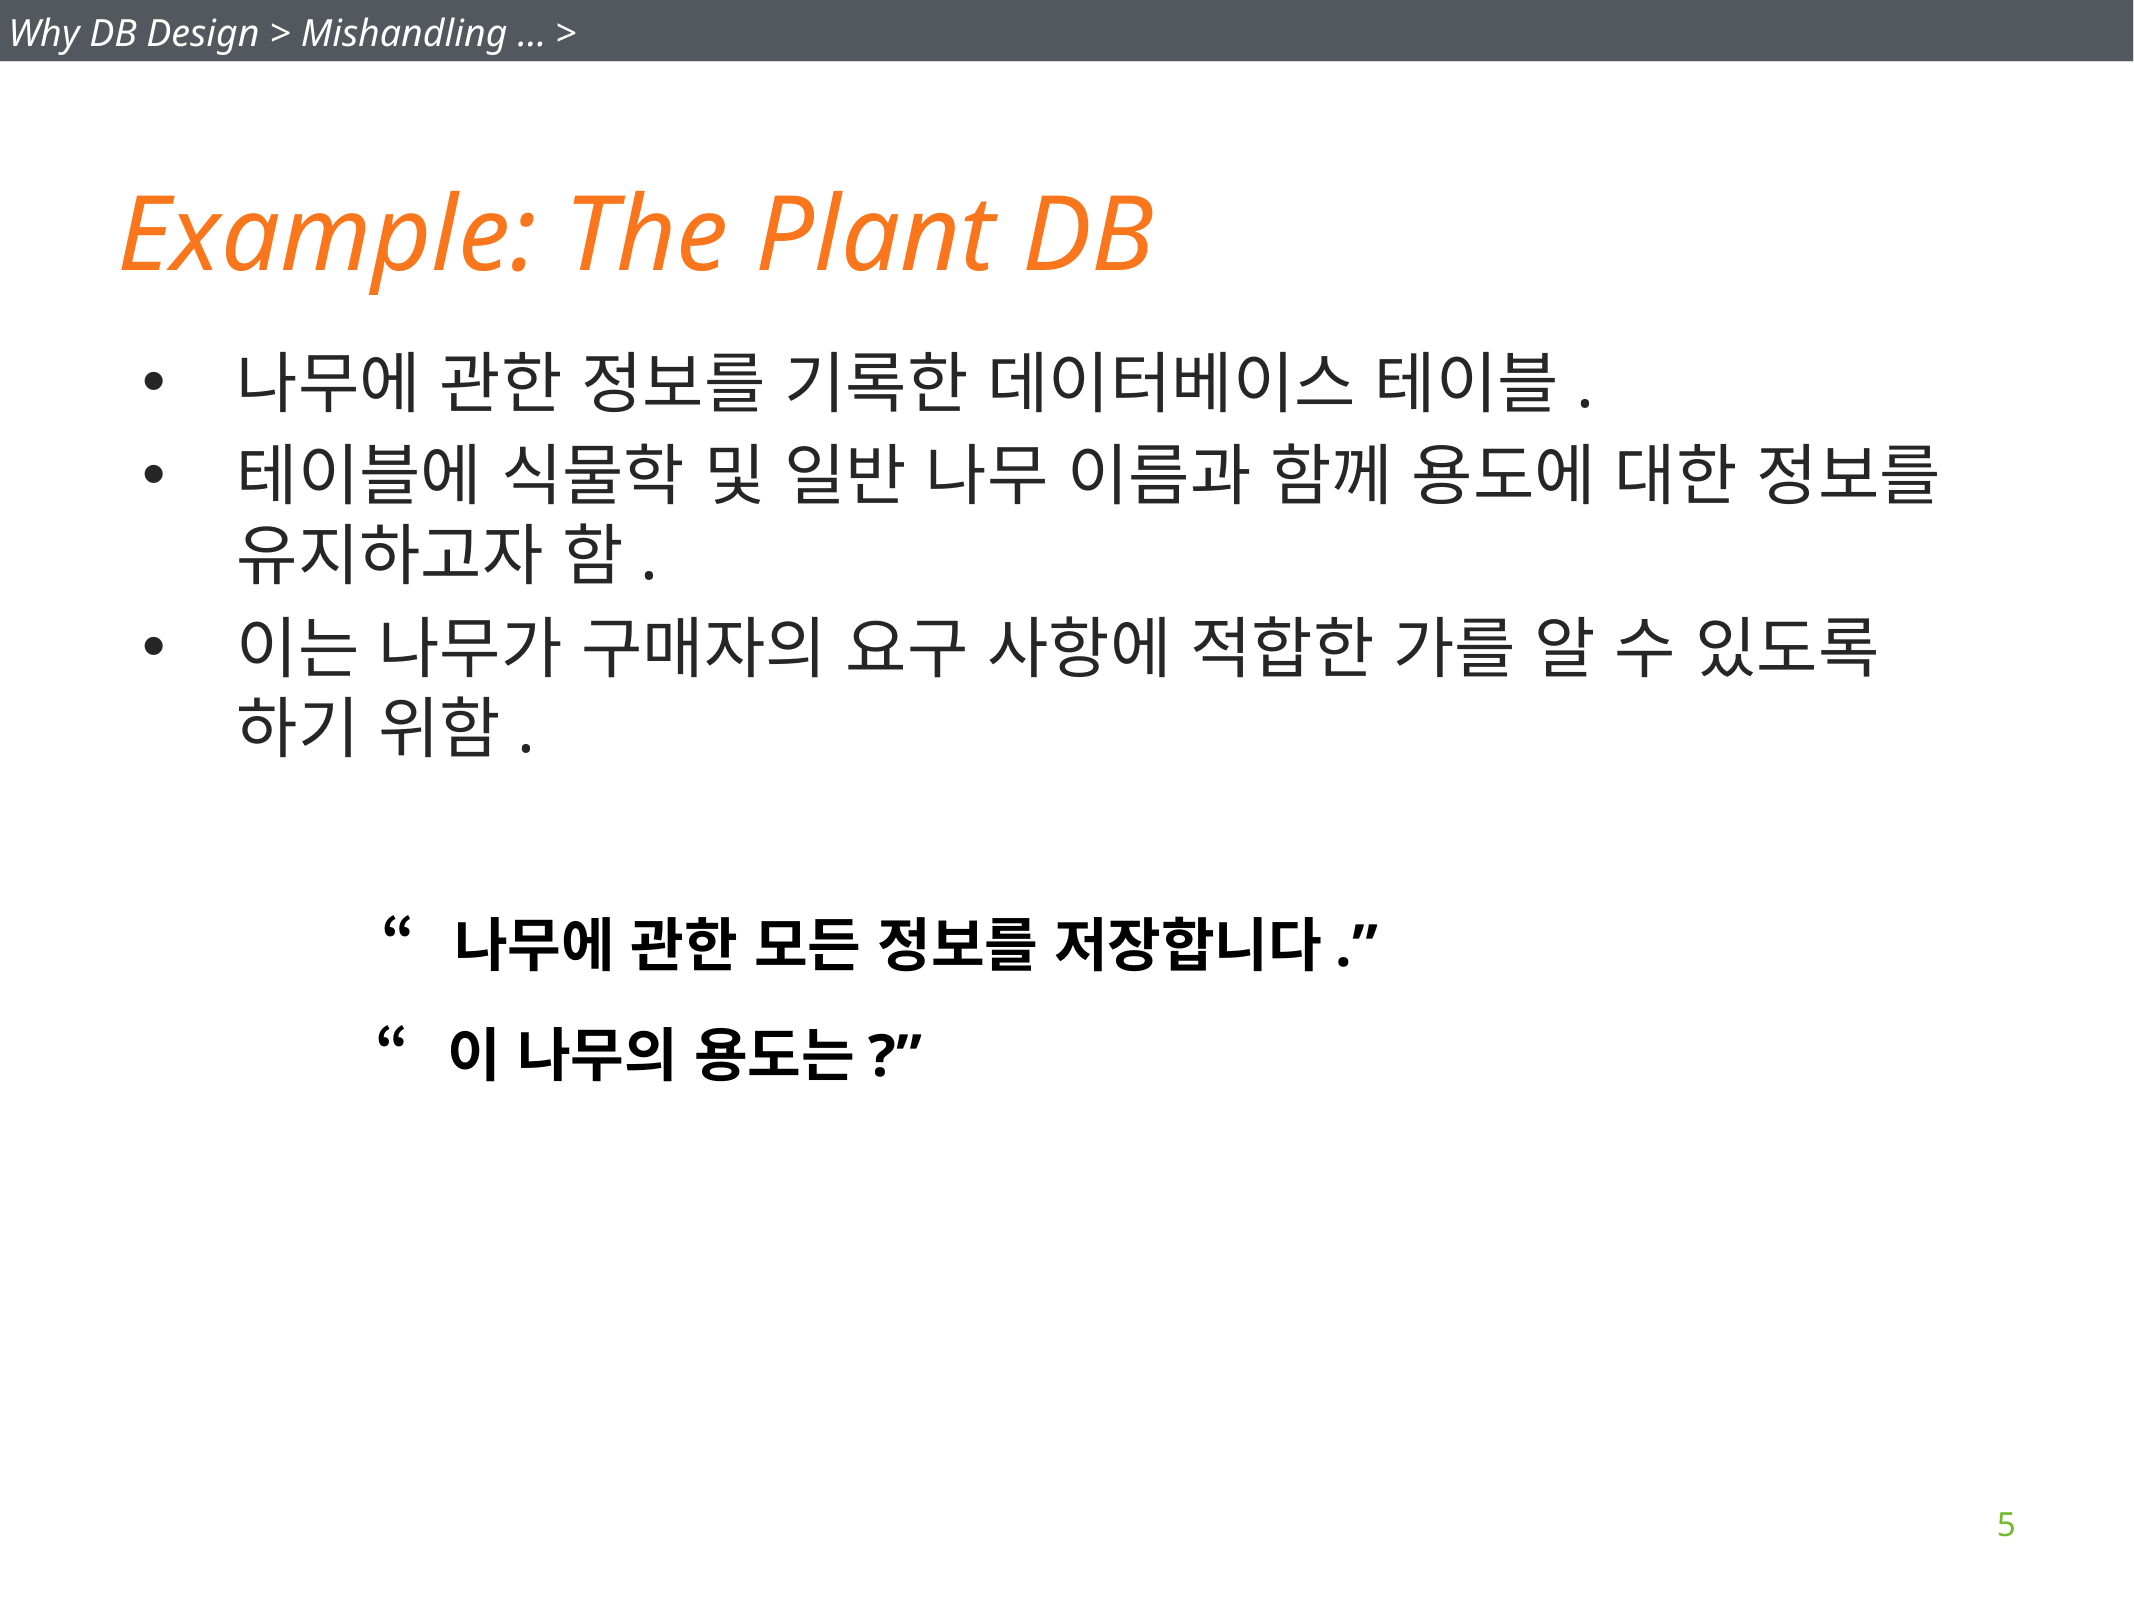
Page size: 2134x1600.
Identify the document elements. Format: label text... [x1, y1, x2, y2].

text_box “나무에 관한 모든 정보를 저장합니다.” [367, 900, 1393, 986]
list 나무에 관한 정보를 기록한 데이터베이스 테이블. 테이블에 식물학 및 일반 나무 이름과 함께 용도에 대한 정보를 유지하고자 함. 이는 나무가 구매자의 요구 사항에 적합한 가를 알 수 있도록 하기 위함. [131, 329, 2000, 835]
title Example: The Plant DB [106, 130, 2028, 327]
text_box “이 나무의 용도는?” [360, 1010, 937, 1096]
text_box Why DB Design > Mishandling … > [0, 0, 647, 62]
slide_number 5 [1918, 1493, 2028, 1558]
